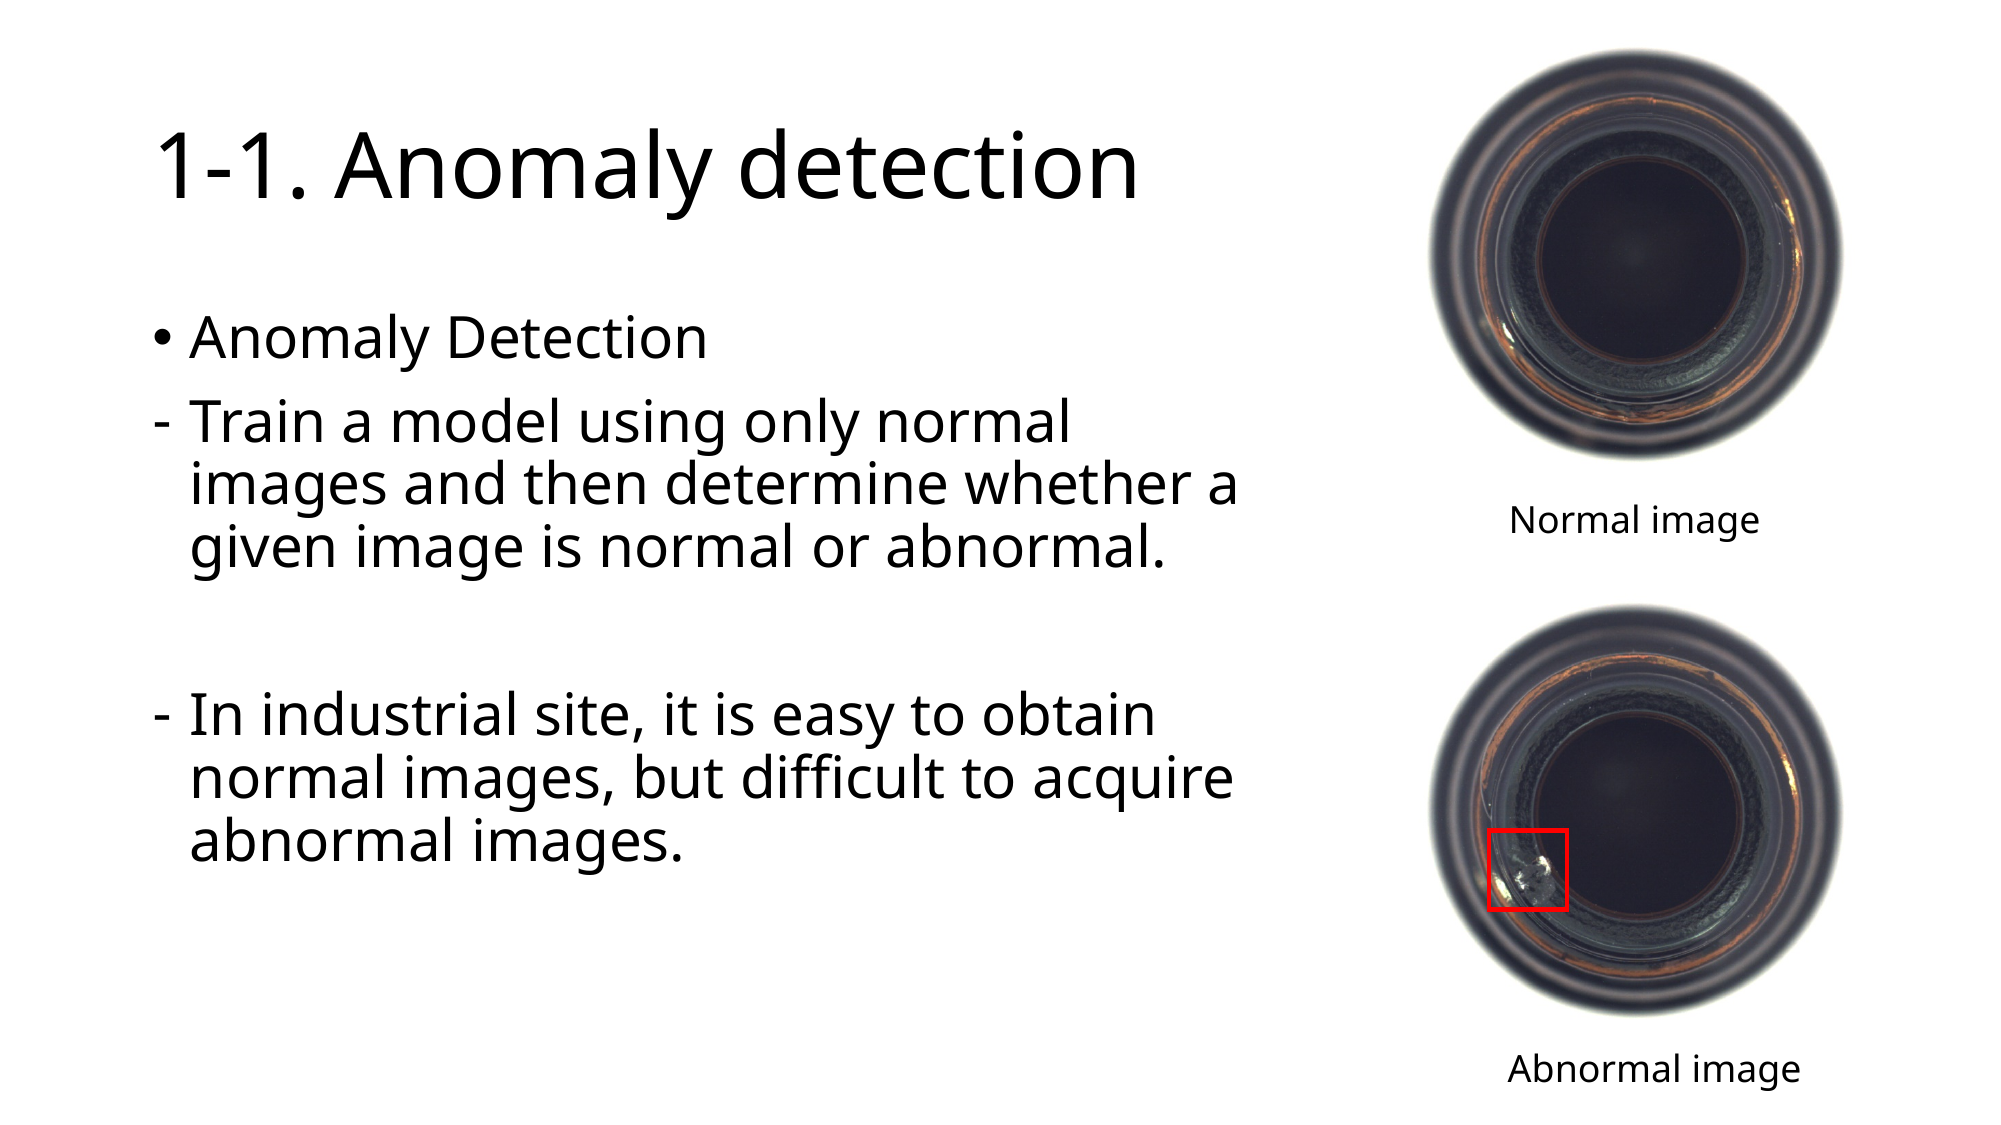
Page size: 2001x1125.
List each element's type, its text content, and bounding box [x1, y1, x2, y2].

text_box Abnormal image [1492, 1039, 1817, 1098]
text_box Normal image [1493, 488, 1776, 549]
picture [1406, 582, 1863, 1039]
list Anomaly Detection Train a model using only normal images and then determine whether a given image is normal or abnormal. In industrial site, it is easy to obtain normal images, but difficult to acquire abnormal images. [137, 300, 1257, 1037]
picture [1406, 26, 1863, 483]
title 1-1. Anomaly detection [137, 59, 1406, 278]
